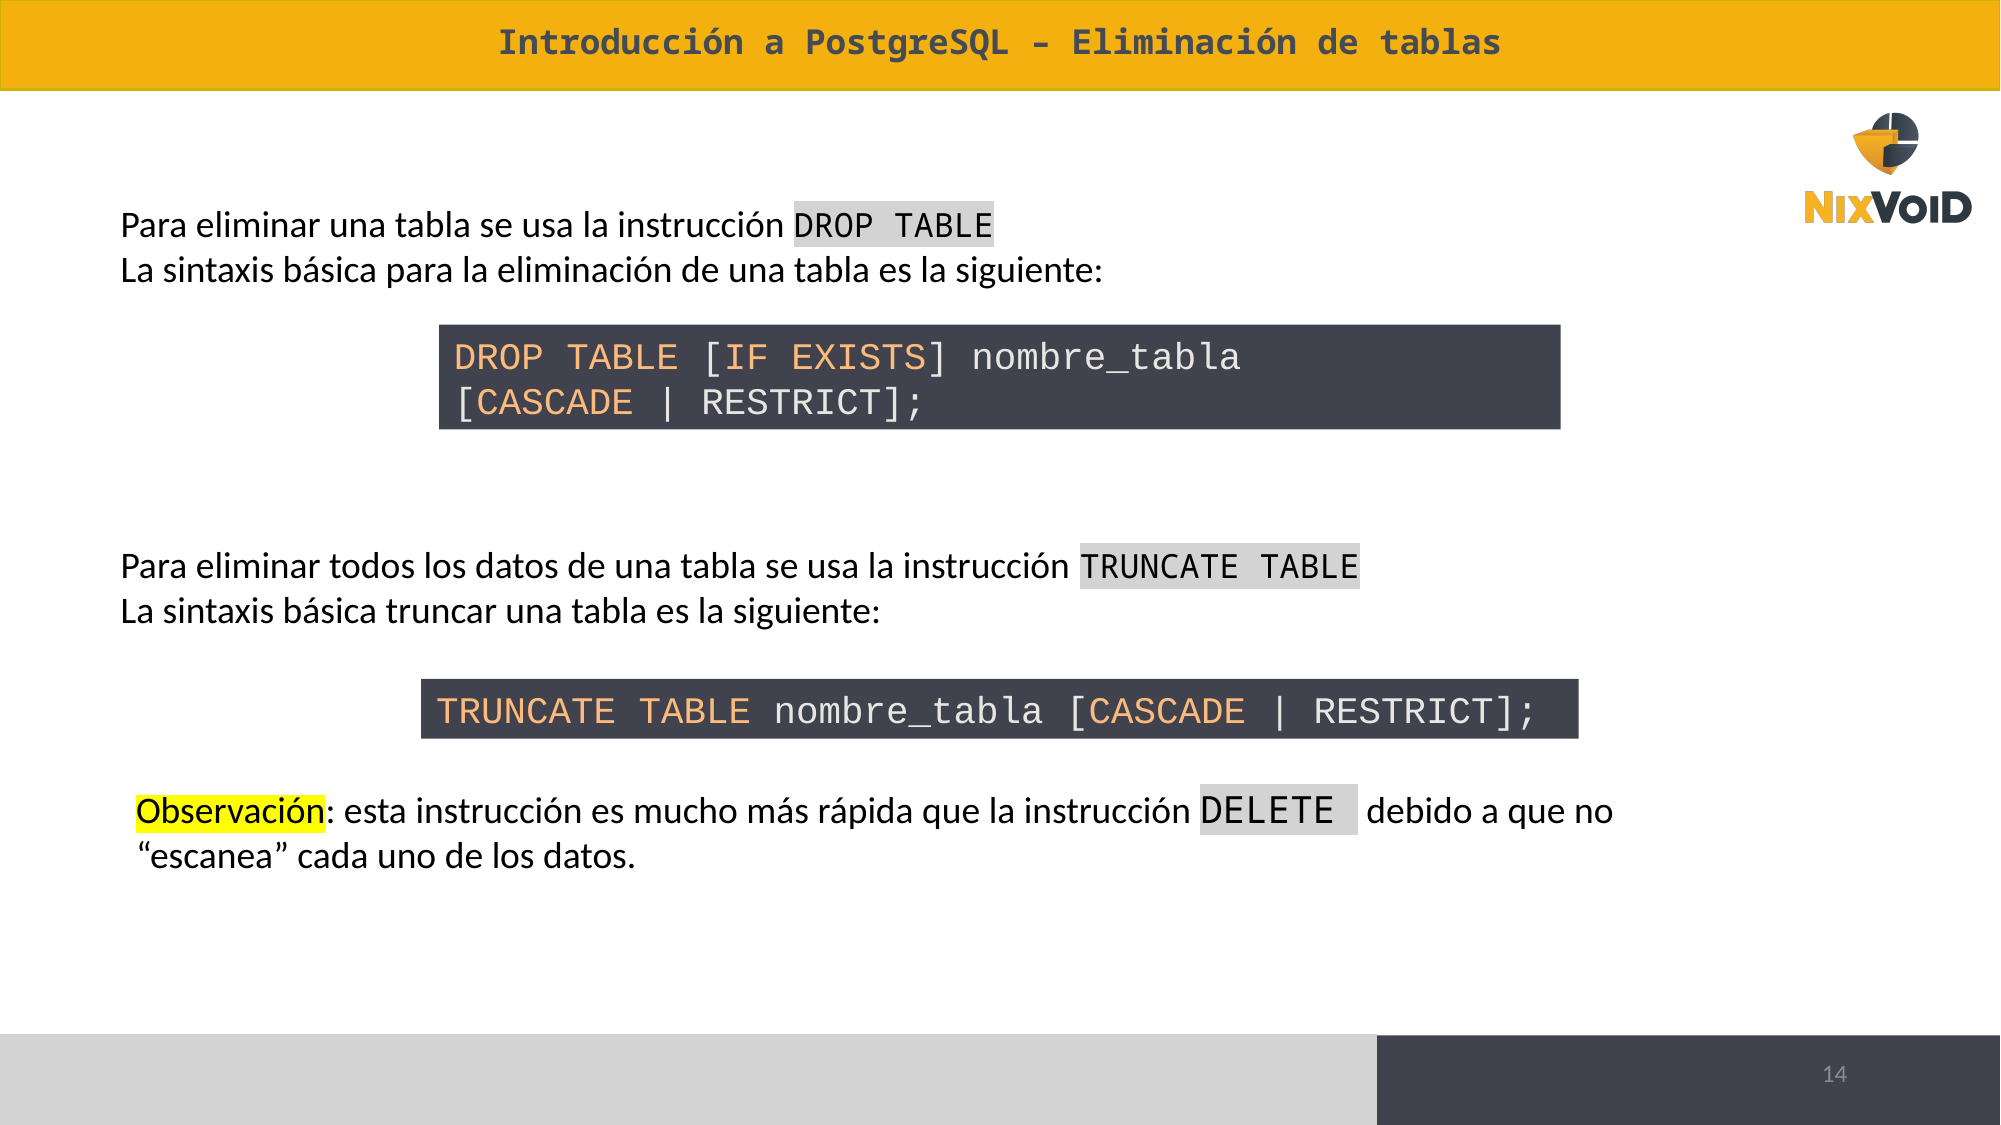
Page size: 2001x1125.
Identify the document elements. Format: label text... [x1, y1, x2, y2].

text_box DROP TABLE [IF EXISTS] nombre_tabla [CASCADE | RESTRICT]; [439, 324, 1561, 430]
text_box Para eliminar una tabla se usa la instrucción DROP TABLE La sintaxis básica para la eliminación de una tabla es la siguiente: [105, 192, 1690, 297]
slide_number 14 [1412, 1042, 1863, 1103]
text_box Observación: esta instrucción es mucho más rápida que la instrucción DELETE debido a que no “escanea” cada uno de los datos. [121, 778, 1706, 884]
title Introducción a PostgreSQL – Eliminación de tablas [0, 17, 2000, 70]
text_box TRUNCATE TABLE nombre_tabla [CASCADE | RESTRICT]; [421, 678, 1579, 739]
text_box Para eliminar todos los datos de una tabla se usa la instrucción TRUNCATE TABLE La sintaxis básica truncar una tabla es la siguiente: [105, 533, 1690, 639]
picture [1774, 76, 2000, 250]
